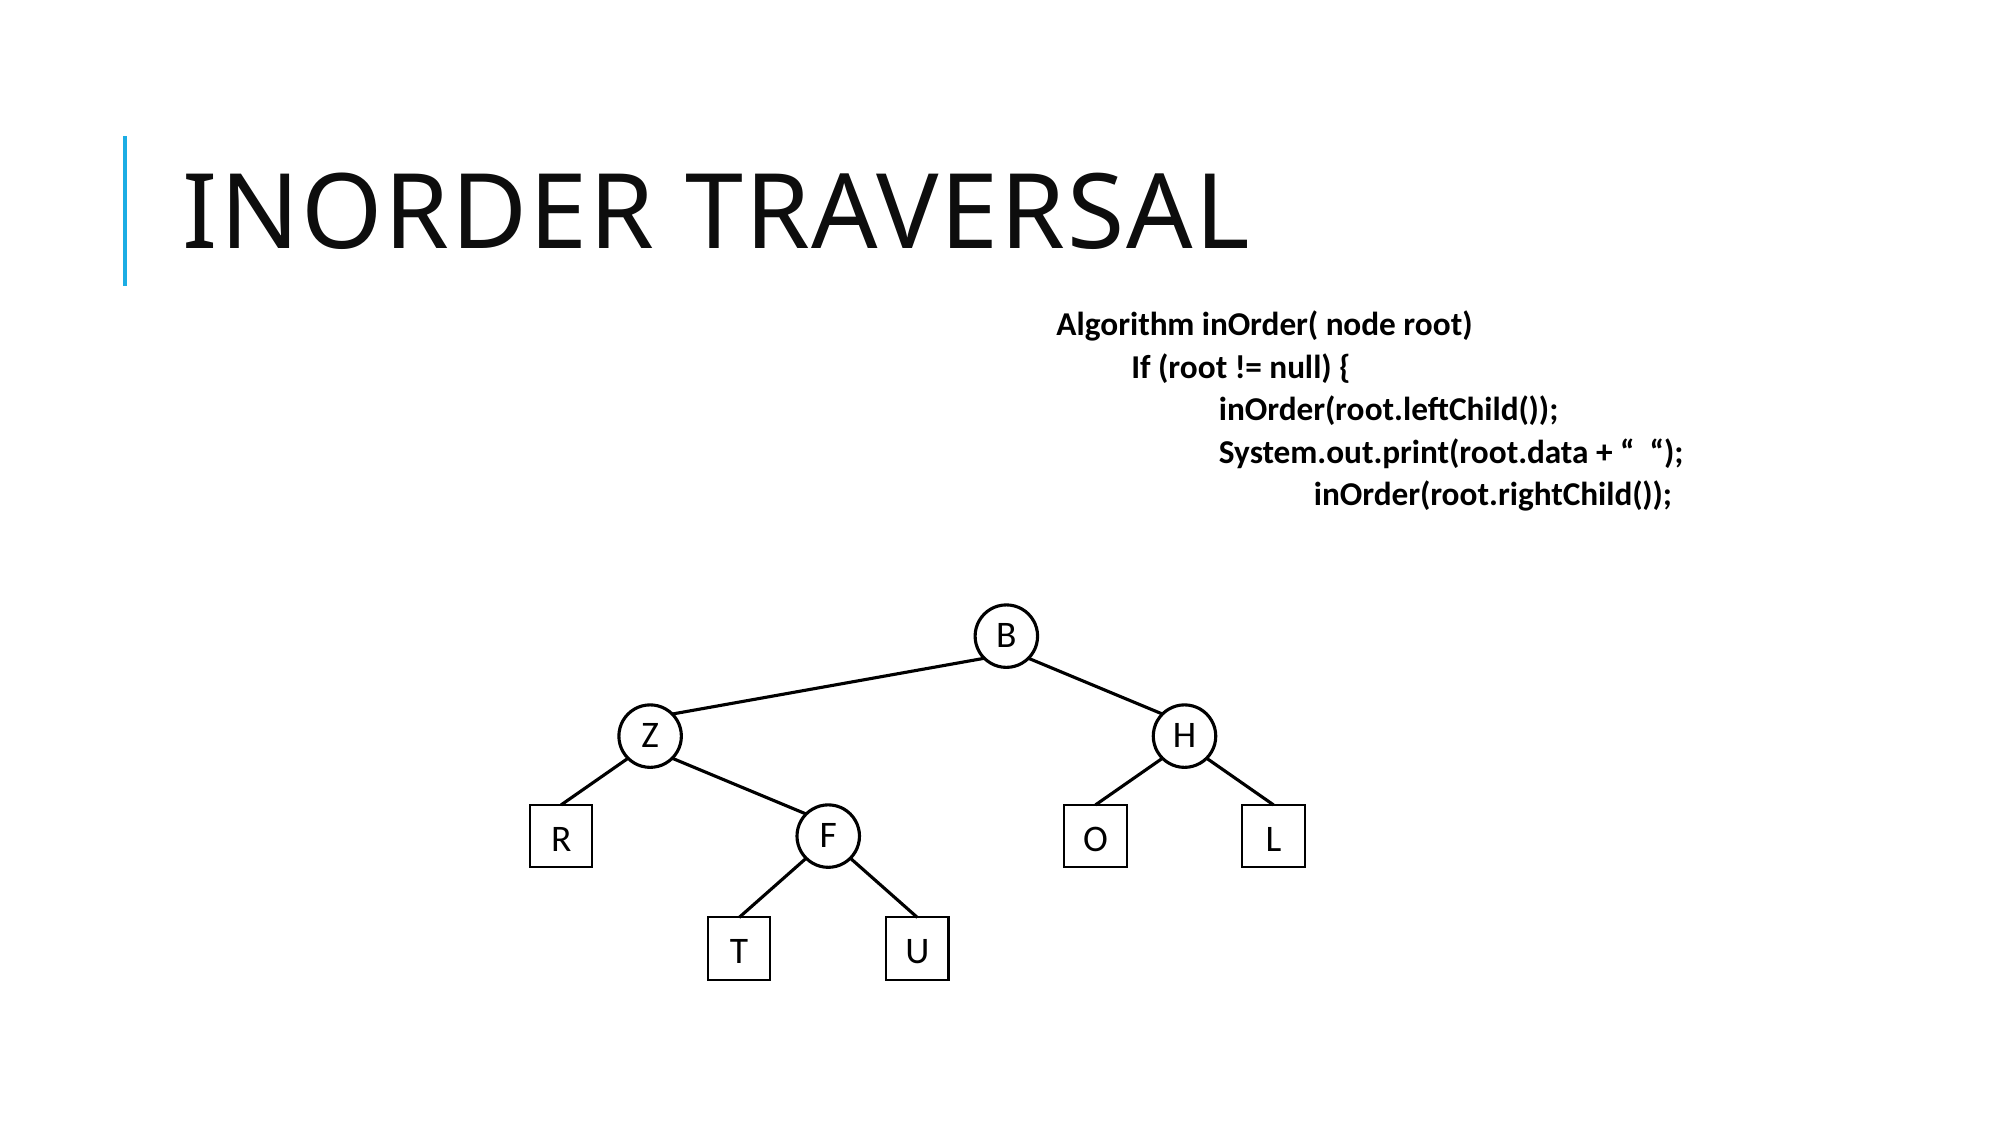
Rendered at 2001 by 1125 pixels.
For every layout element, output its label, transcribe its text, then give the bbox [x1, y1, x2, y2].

title Inorder Traversal [168, 96, 1763, 342]
text_box Algorithm inOrder( node root) If (root != null) { inOrder(root.leftChild()); System.out.print(root.data + “ “); inOrder(root.rightChild()); [1041, 299, 1785, 570]
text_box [529, 604, 1306, 981]
